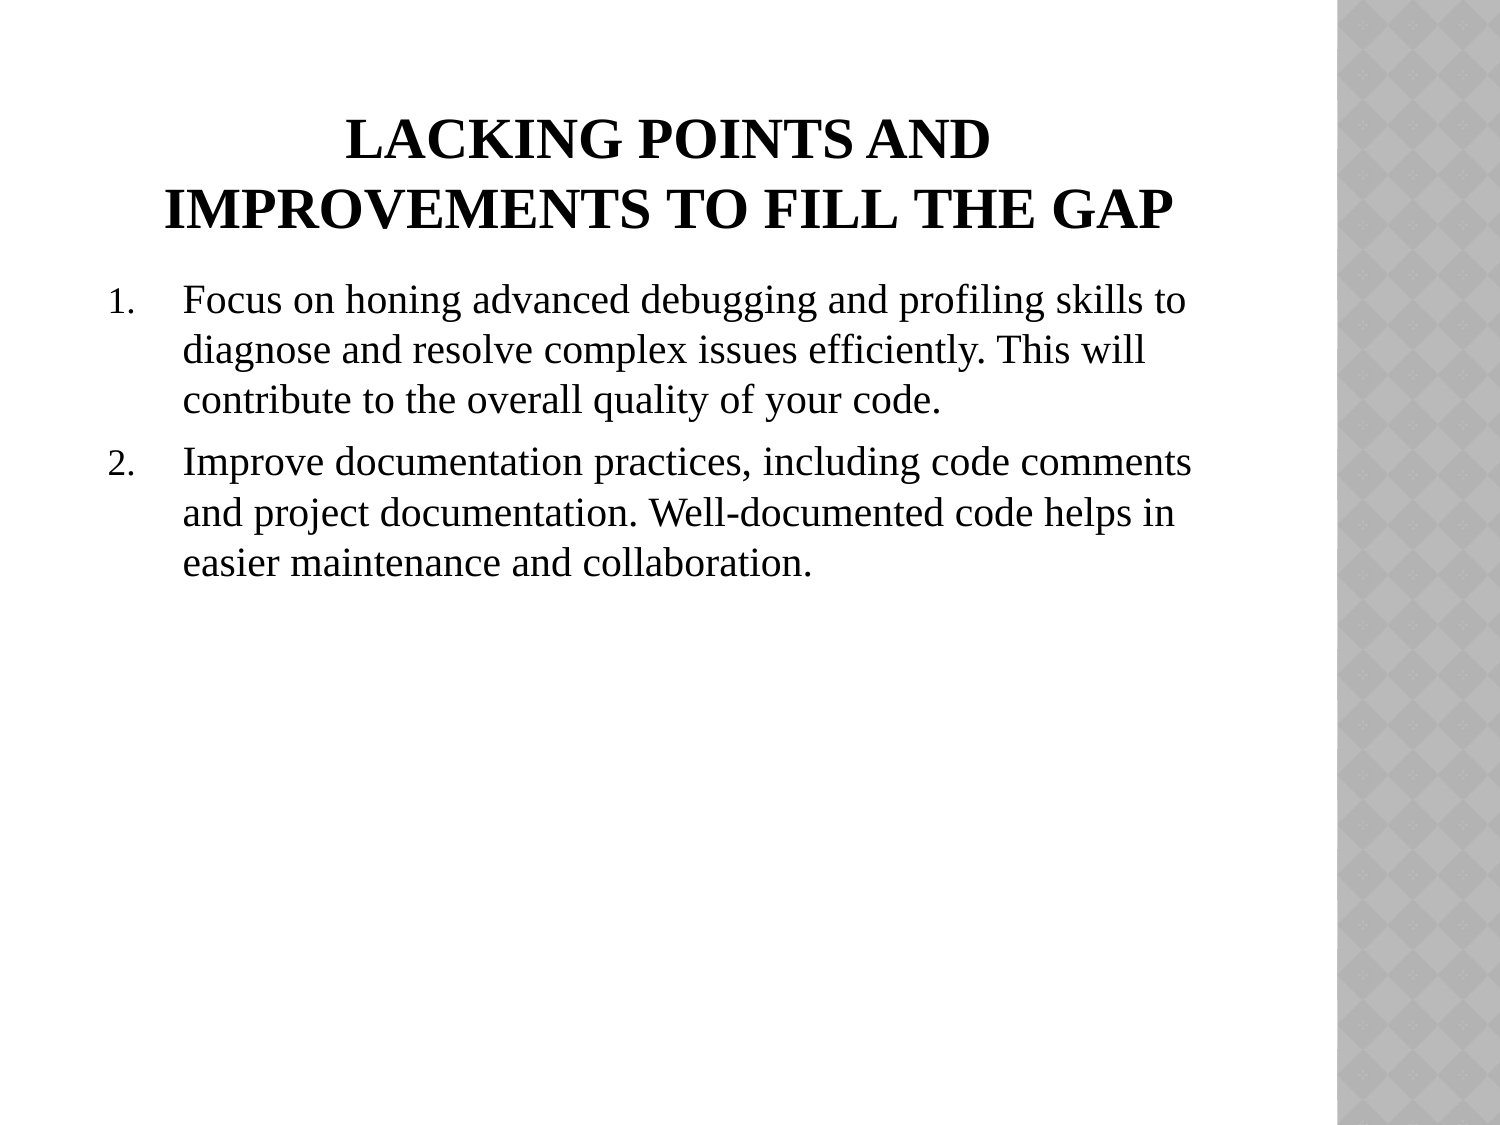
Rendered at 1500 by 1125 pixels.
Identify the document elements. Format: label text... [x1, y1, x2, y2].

title Lacking Points and Improvements to Fill The Gap [75, 52, 1263, 240]
list Focus on honing advanced debugging and profiling skills to diagnose and resolve complex issues efficiently. This will contribute to the overall quality of your code. Improve documentation practices, including code comments and project documentation. Well-documented code helps in easier maintenance and collaboration. [75, 264, 1263, 1059]
